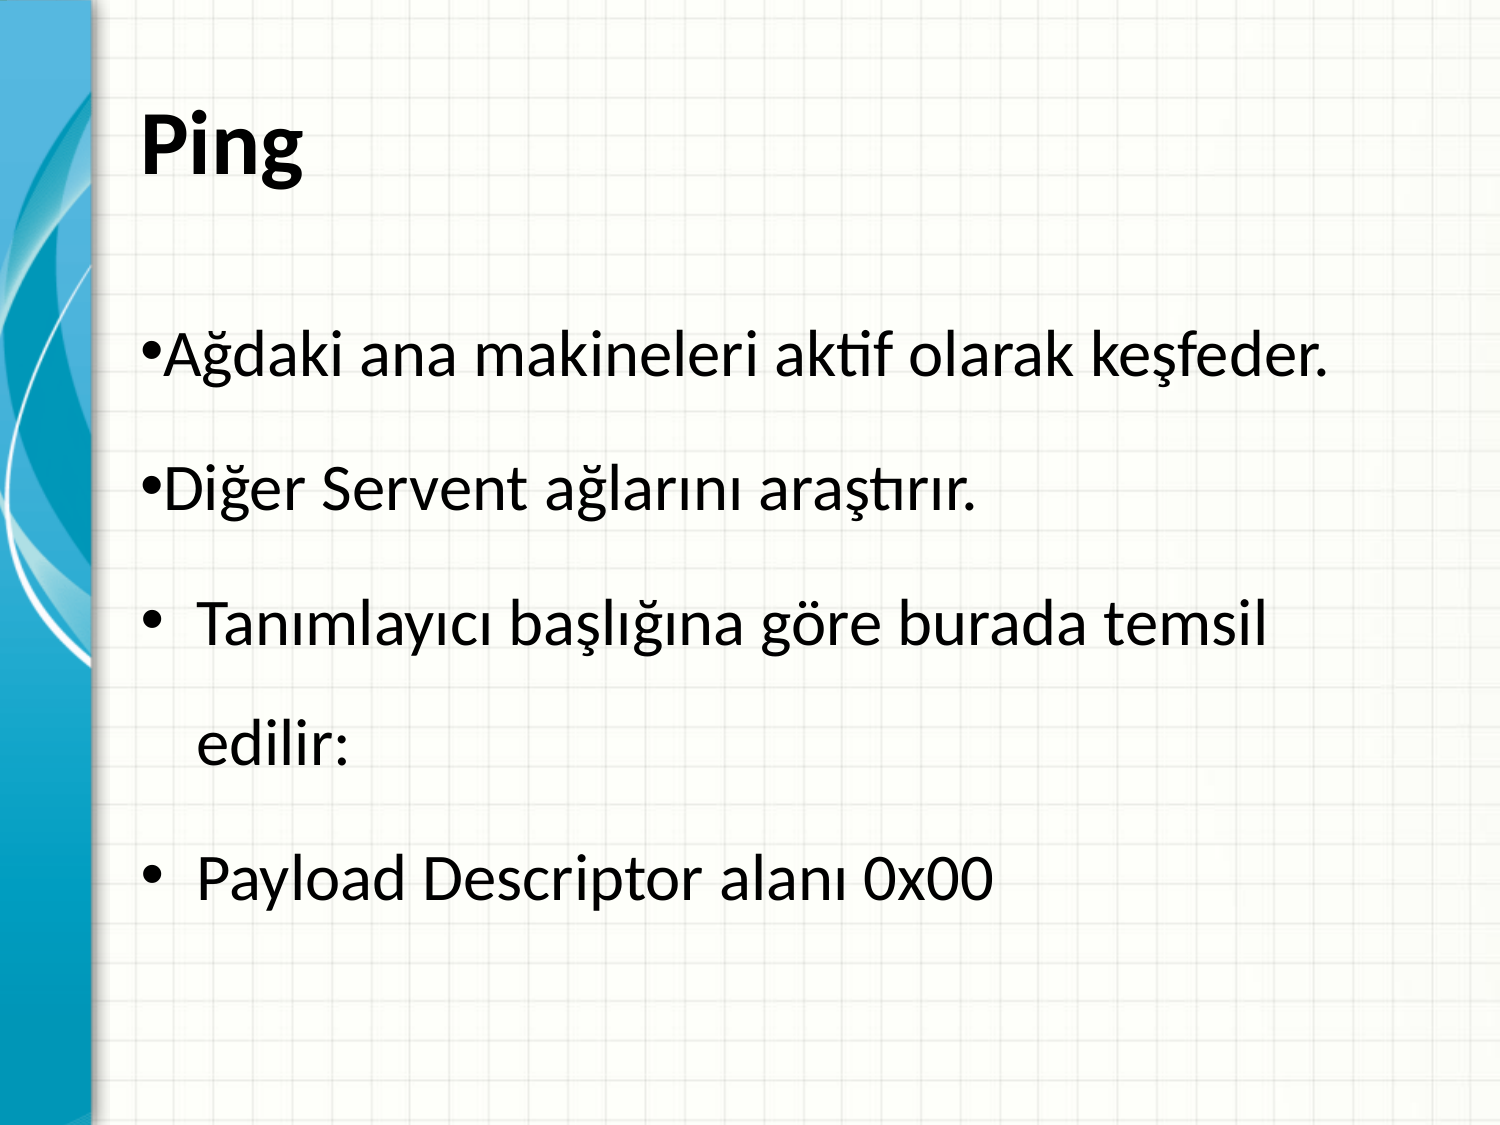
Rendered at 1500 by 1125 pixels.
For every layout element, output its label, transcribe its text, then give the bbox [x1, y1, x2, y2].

list Ağdaki ana makineleri aktif olarak keşfeder. Diğer Servent ağlarını araştırır. Tanımlayıcı başlığına göre burada temsil edilir: Payload Descriptor alanı 0x00 [125, 261, 1450, 967]
title Ping [125, 44, 1450, 232]
picture [0, 0, 1500, 1125]
